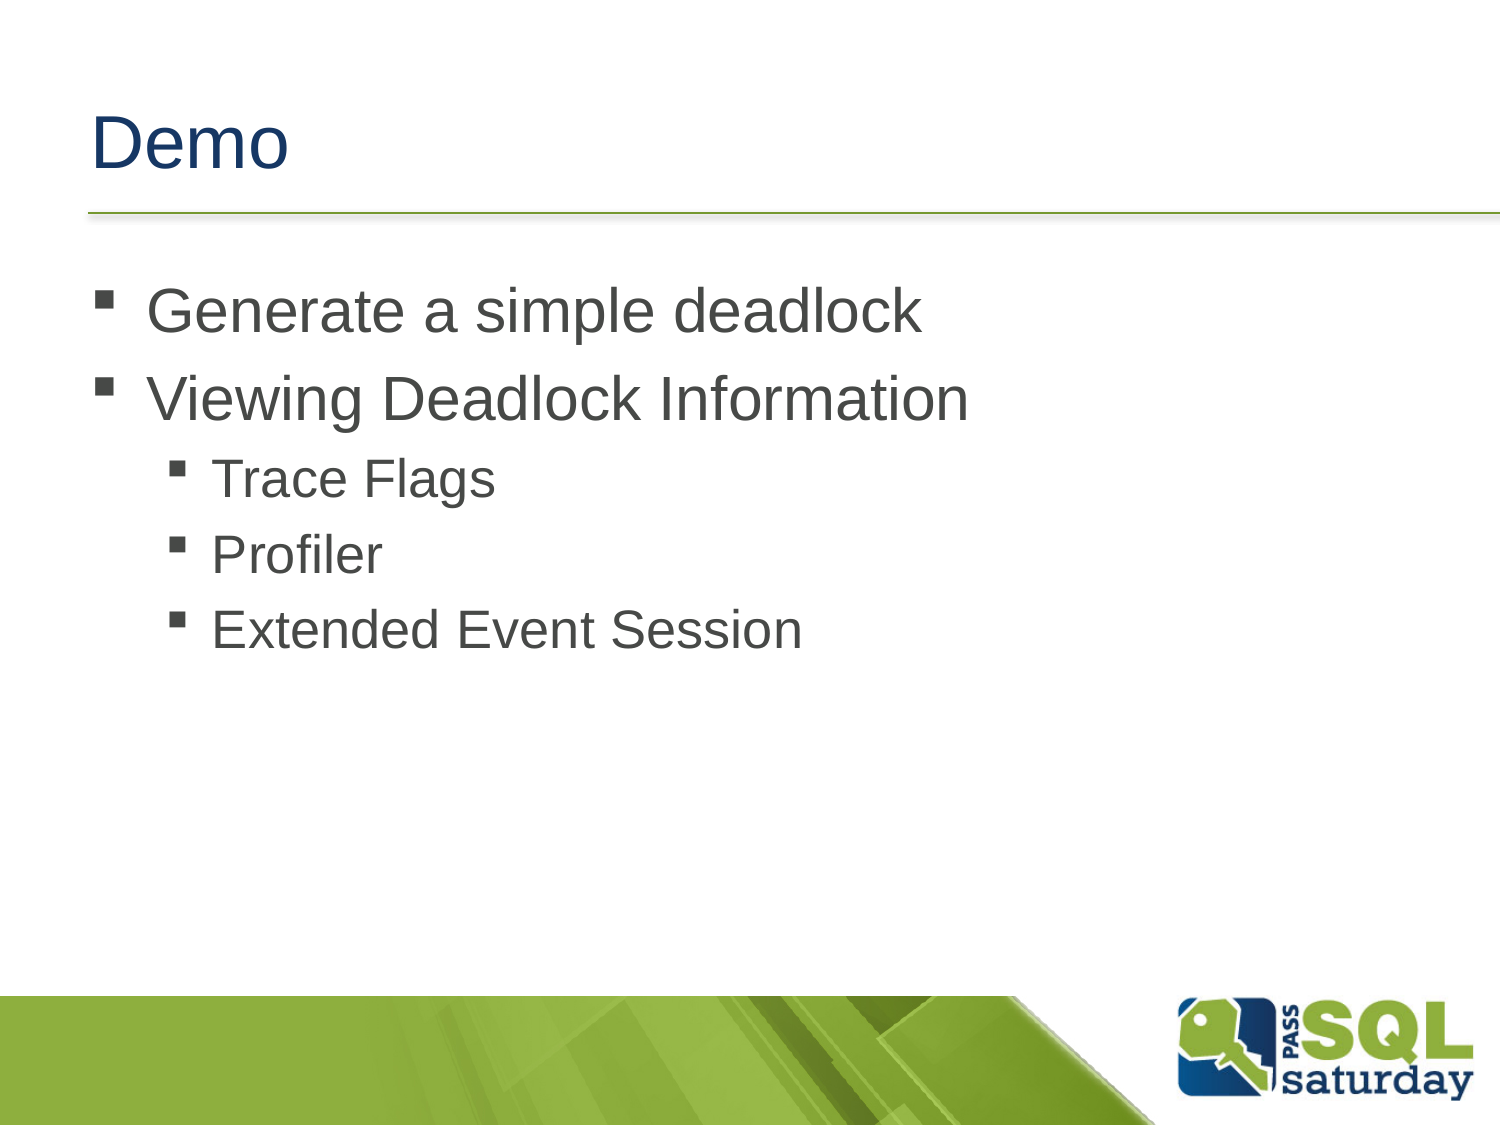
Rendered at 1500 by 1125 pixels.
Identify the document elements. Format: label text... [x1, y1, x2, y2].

picture [0, 969, 1483, 1125]
title Demo [75, 45, 1425, 233]
list Generate a simple deadlock Viewing Deadlock Information Trace Flags Profiler Extended Event Session [75, 262, 1425, 1005]
